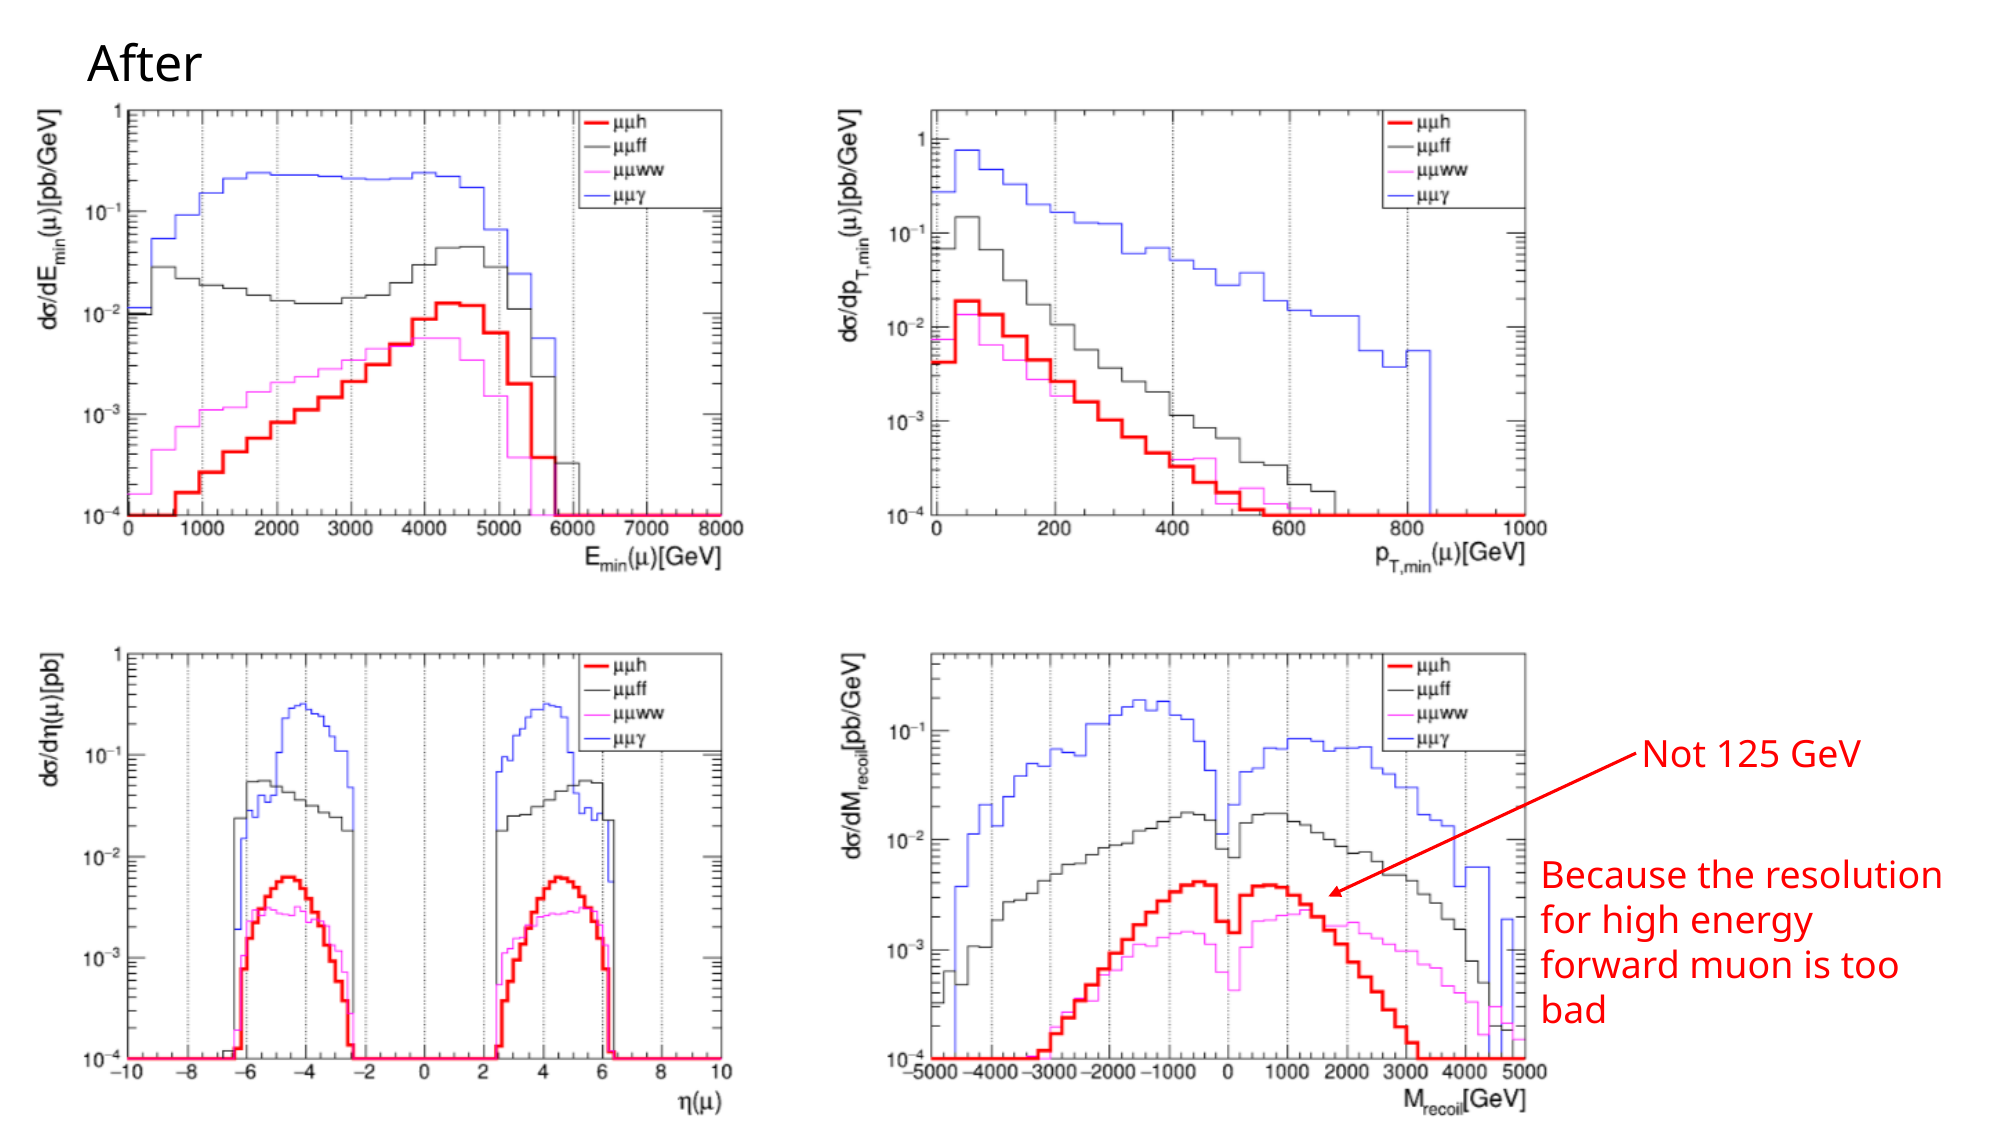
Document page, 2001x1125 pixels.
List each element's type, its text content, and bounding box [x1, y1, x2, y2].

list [0, 82, 1567, 1125]
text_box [1328, 752, 1637, 897]
text_box Not 125 GeV [1626, 722, 1876, 783]
text_box Because the resolution for high energy forward muon is too bad [1567, 843, 1977, 1039]
